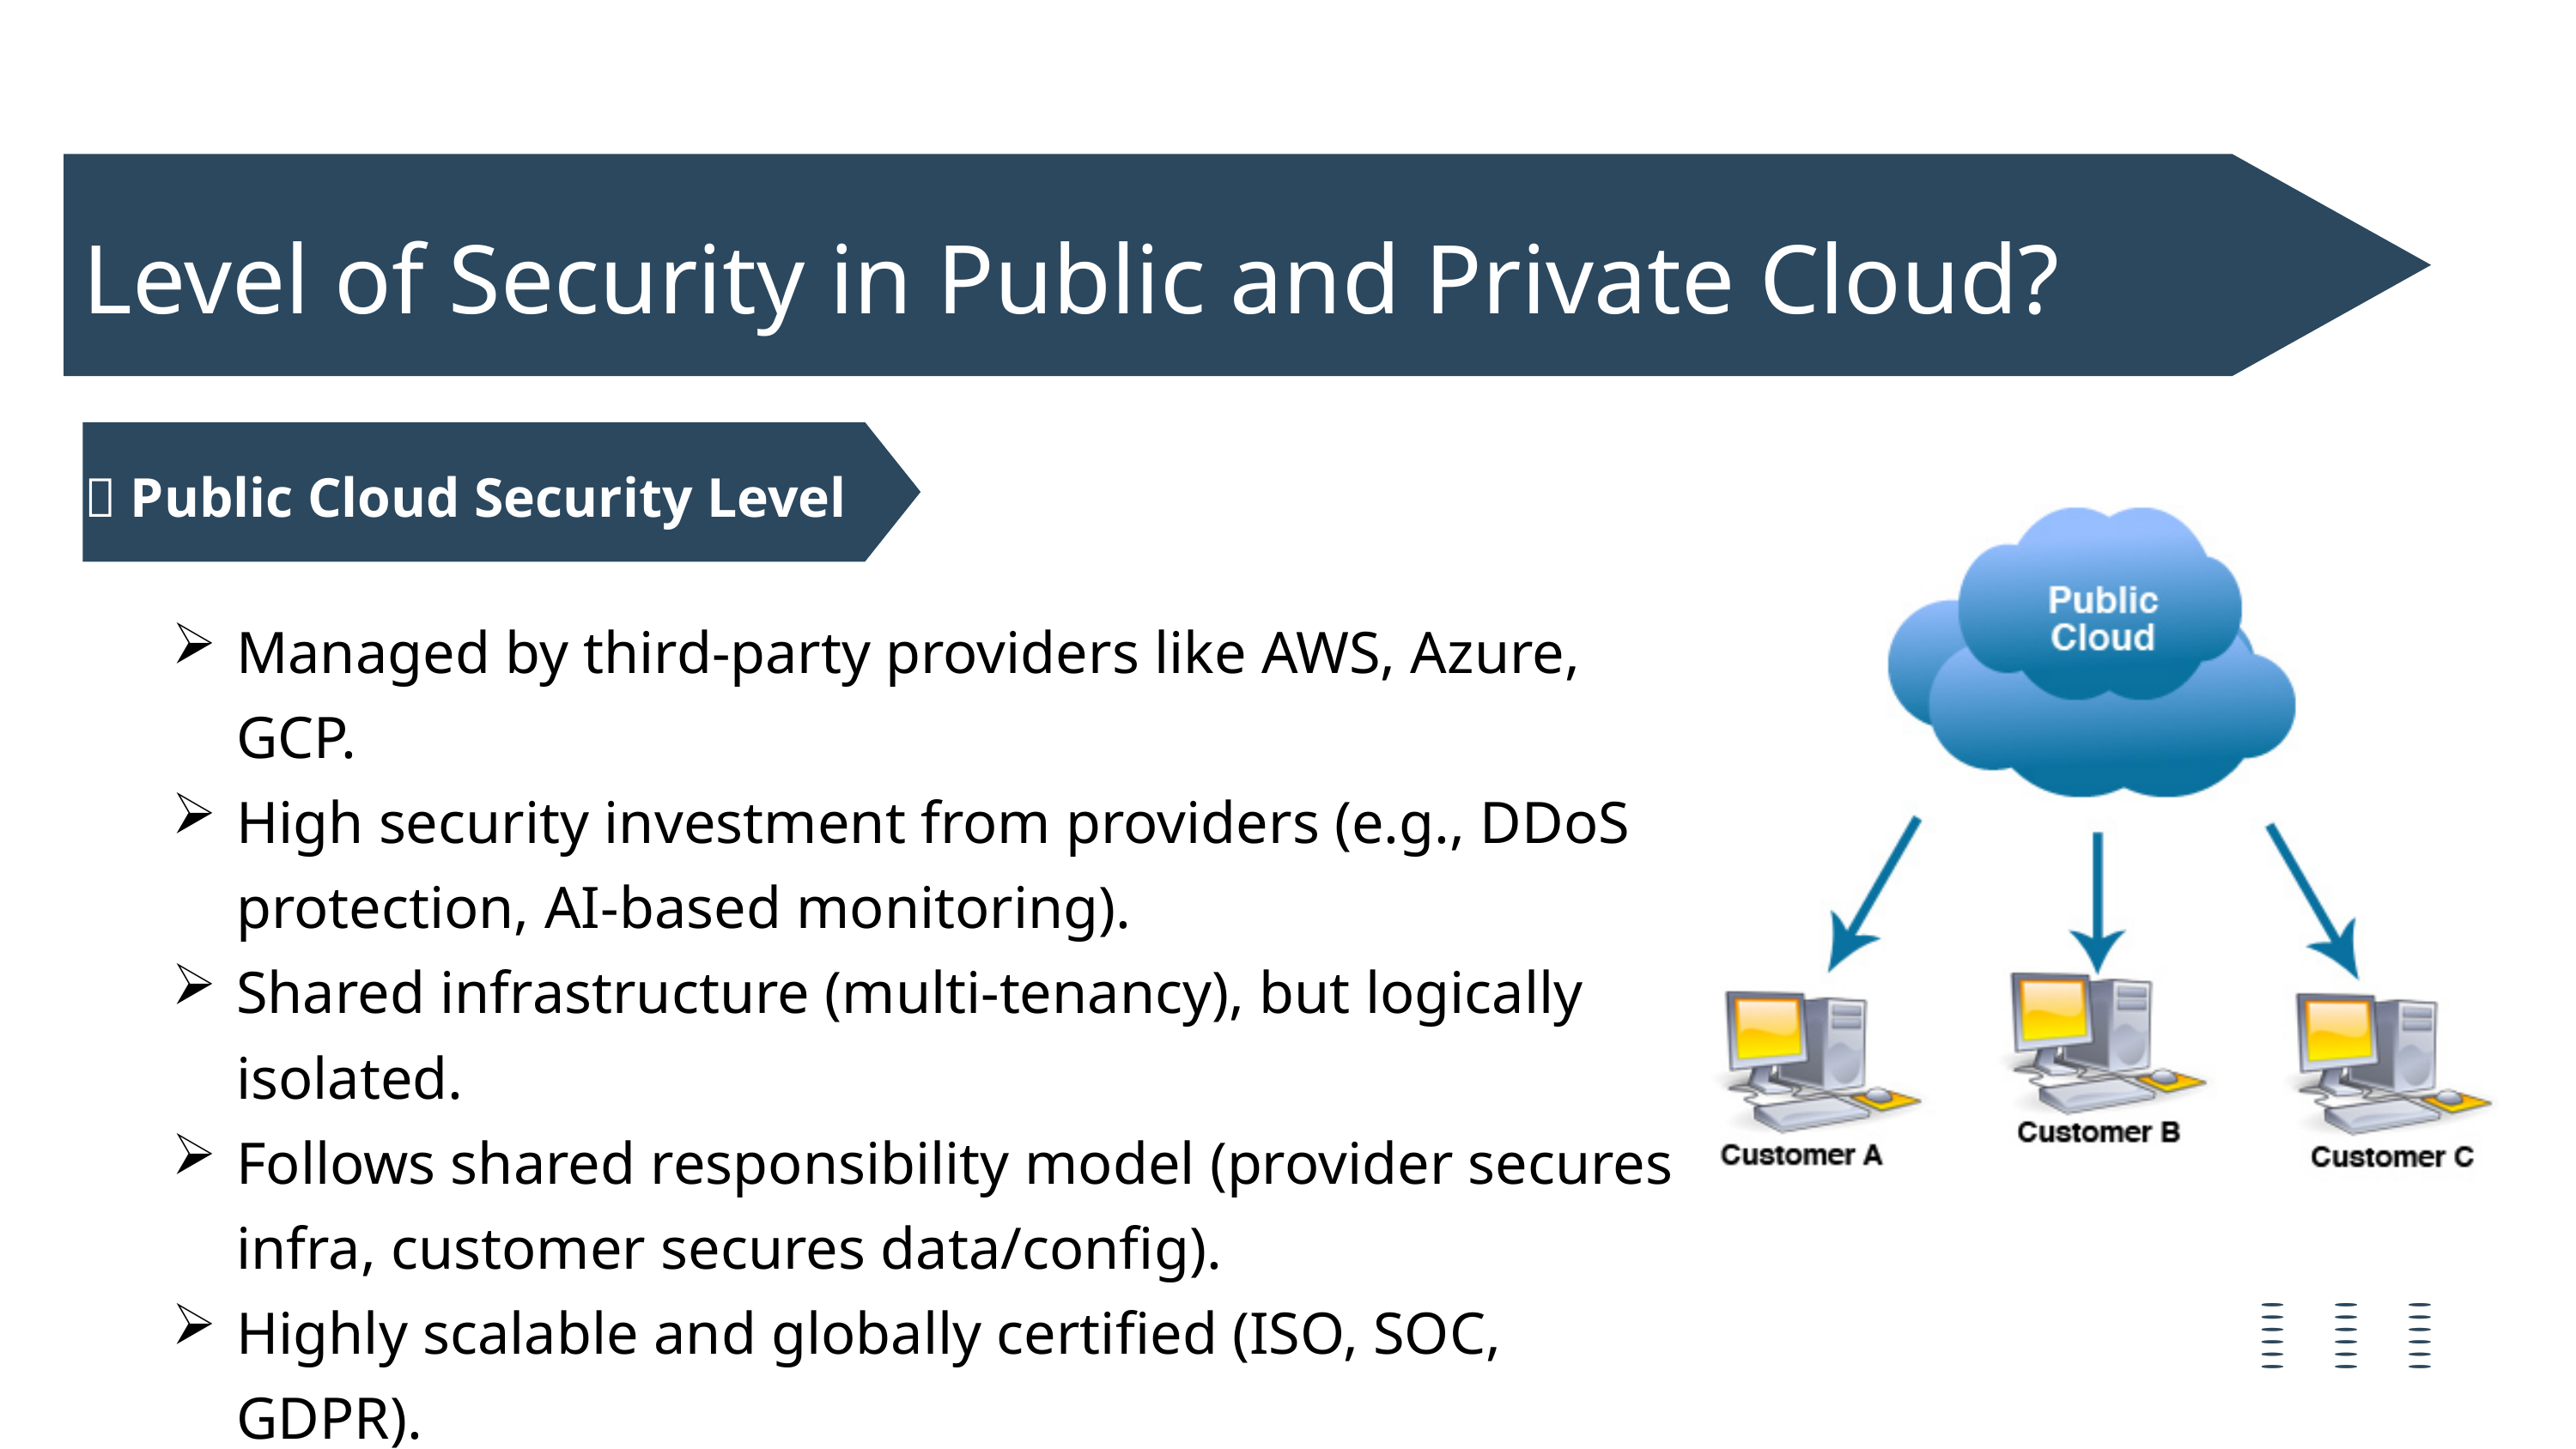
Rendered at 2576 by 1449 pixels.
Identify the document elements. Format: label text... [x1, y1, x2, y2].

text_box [82, 421, 921, 562]
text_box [63, 154, 2432, 377]
text_box Managed by third-party providers like AWS, Azure, GCP. High security investment from providers (e.g., DDoS protection, AI-based monitoring). Shared infrastructure (multi-tenancy), but logically isolated. Follows shared responsibility model (provider secures infra, customer secures data/config). Highly scalable and globally certified (ISO, SOC, GDPR). [172, 599, 1686, 1449]
text_box [2261, 1303, 2432, 1368]
picture [1672, 421, 2499, 1249]
